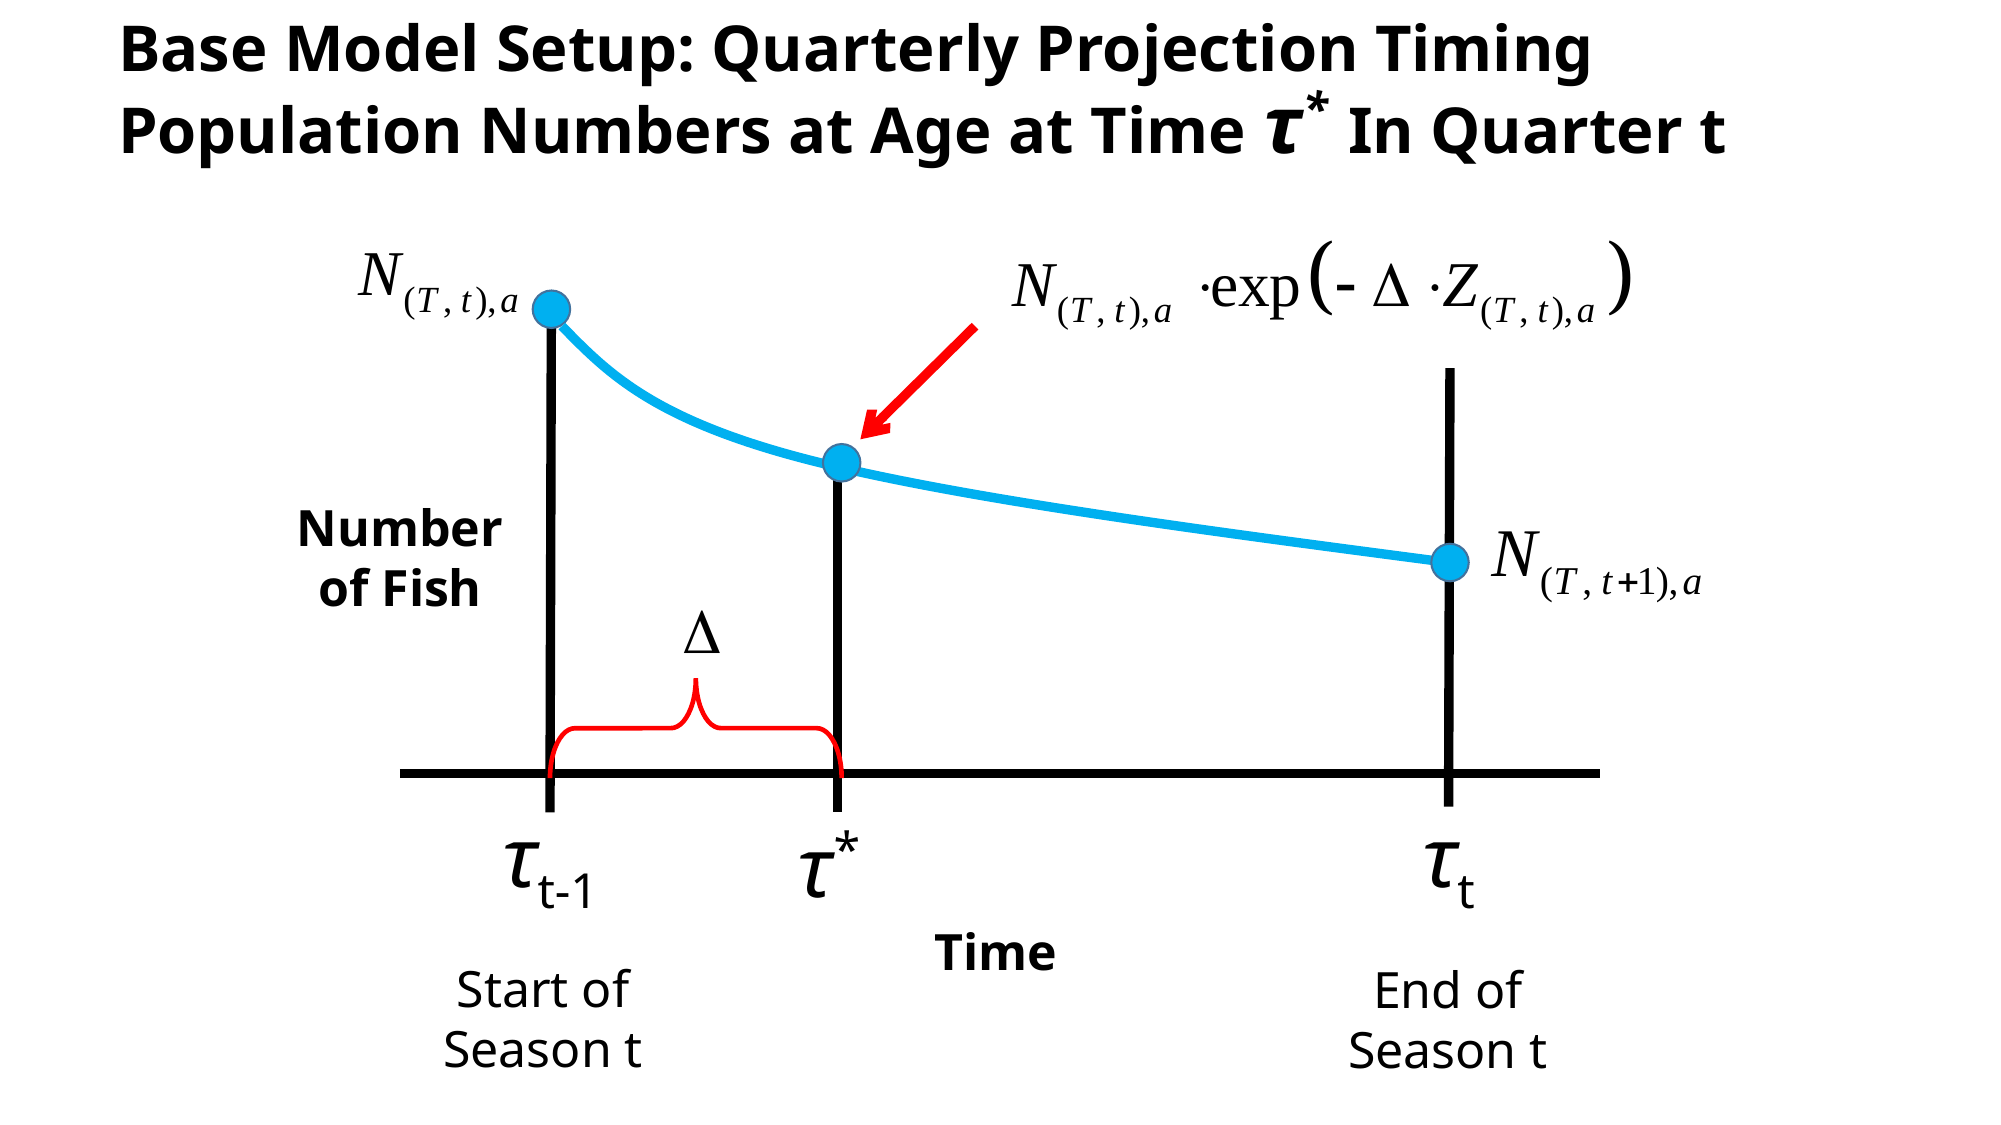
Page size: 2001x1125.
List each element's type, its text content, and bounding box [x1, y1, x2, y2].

text_box [838, 750, 843, 773]
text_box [860, 326, 975, 440]
text_box [821, 442, 862, 483]
text_box Number of Fish [281, 488, 518, 624]
text_box τt [1354, 796, 1543, 926]
text_box τt-1 [455, 797, 645, 926]
text_box [561, 325, 1430, 562]
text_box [345, 232, 532, 334]
text_box [552, 678, 837, 773]
text_box End of Season t [1333, 950, 1563, 1086]
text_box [1477, 508, 1717, 617]
text_box [552, 774, 837, 779]
text_box [532, 289, 572, 329]
title Base Model Setup: Quarterly Projection Timing Population Numbers at Age at Time τ* In Quarter t [103, 0, 1750, 188]
text_box [1450, 542, 1470, 583]
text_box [672, 595, 731, 665]
text_box τ* [783, 806, 892, 922]
text_box [1430, 542, 1448, 583]
text_box Start of Season t [428, 949, 658, 1085]
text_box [999, 231, 1640, 349]
text_box Time [919, 912, 1073, 988]
